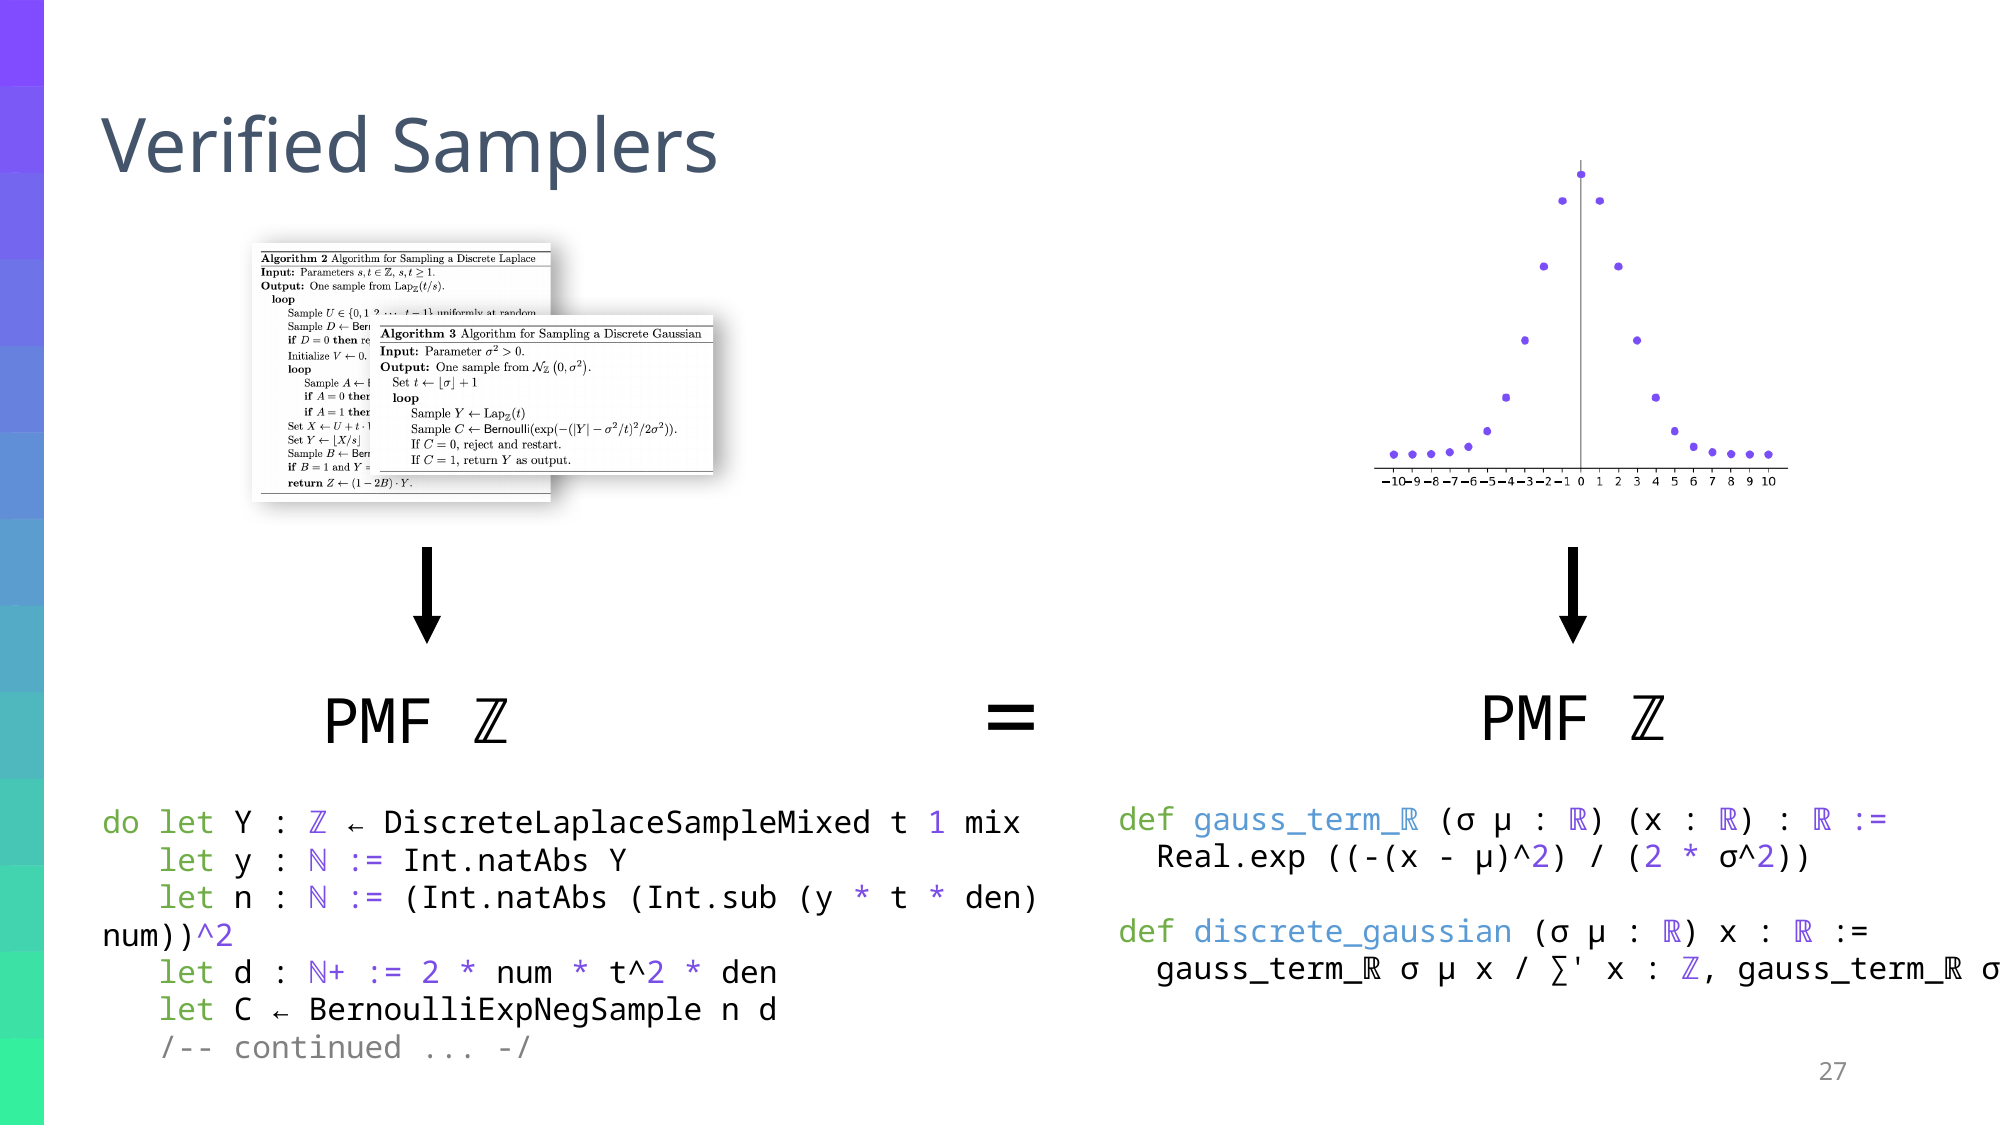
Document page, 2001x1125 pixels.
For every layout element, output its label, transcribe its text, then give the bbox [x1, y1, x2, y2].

text_box Verified Samplers [86, 99, 1887, 197]
slide_number 27 [1412, 1042, 1863, 1103]
text_box = [954, 651, 1068, 765]
picture [0, 0, 2000, 1125]
text_box PMF ℤ [1409, 670, 1737, 761]
text_box do let Y : ℤ ← DiscreteLaplaceSampleMixed t 1 mix let y : ℕ := Int.natAbs Y let n : ℕ := (Int.natAbs (Int.sub (y * t * den) num))^2 let d : ℕ+ := 2 * num * t^2 * den let C ← BernoulliExpNegSample n d /-- continued ... -/ [87, 795, 1088, 1072]
text_box def gauss_term_ℝ (σ μ : ℝ) (x : ℝ) : ℝ := Real.exp ((-(x - μ)^2) / (2 * σ^2)) def discrete_gaussian (σ μ : ℝ) x : ℝ := gauss_term_ℝ σ μ x / ∑' x : ℤ, gauss_term_ℝ σ μ x [1103, 791, 2000, 994]
text_box PMF ℤ [252, 673, 580, 763]
